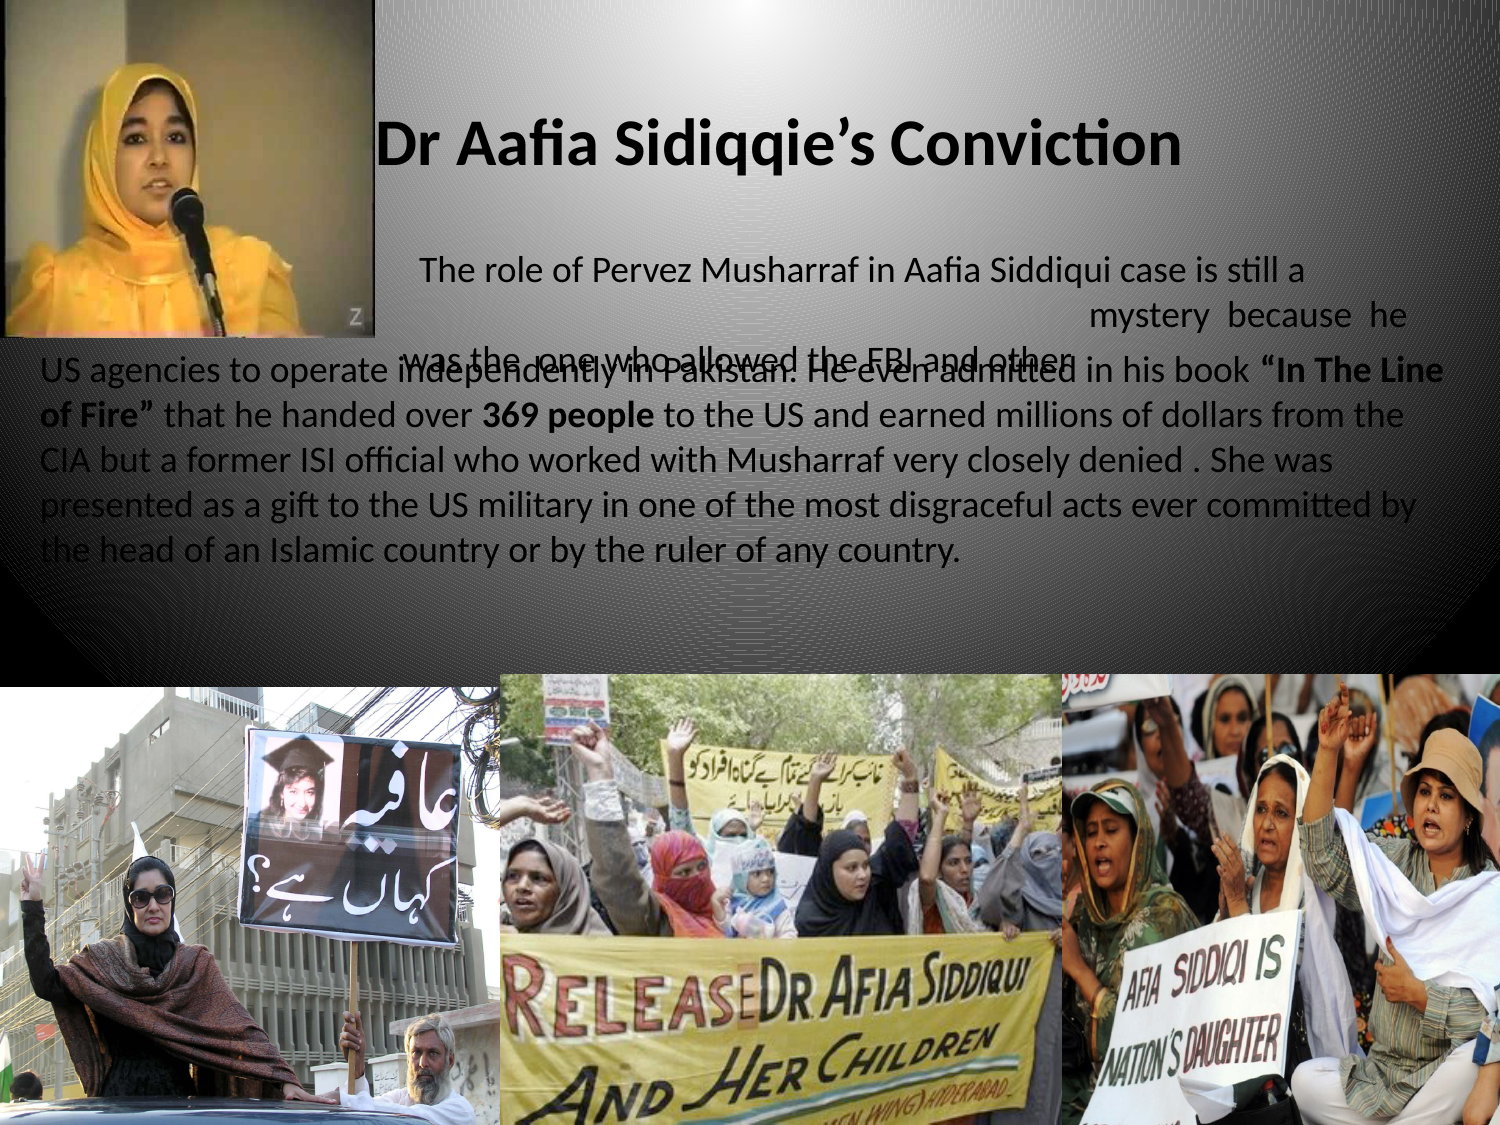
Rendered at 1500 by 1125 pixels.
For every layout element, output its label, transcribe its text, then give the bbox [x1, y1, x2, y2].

title Dr Aafia Sidiqqie’s Conviction [379, 45, 1425, 233]
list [0, 0, 376, 338]
picture [0, 674, 1500, 1125]
text_box US agencies to operate independently in Pakistan. He even admitted in his book “In The Line of Fire” that he handed over 369 people to the US and earned millions of dollars from the CIA but a former ISI official who worked with Musharraf very closely denied . She was presented as a gift to the US military in one of the most disgraceful acts ever committed by the head of an Islamic country or by the ruler of any country. [24, 337, 1475, 623]
text_box The role of Pervez Musharraf in Aafia Siddiqui case is still a mystery because he was the one who allowed the FBI and other [387, 237, 1425, 337]
